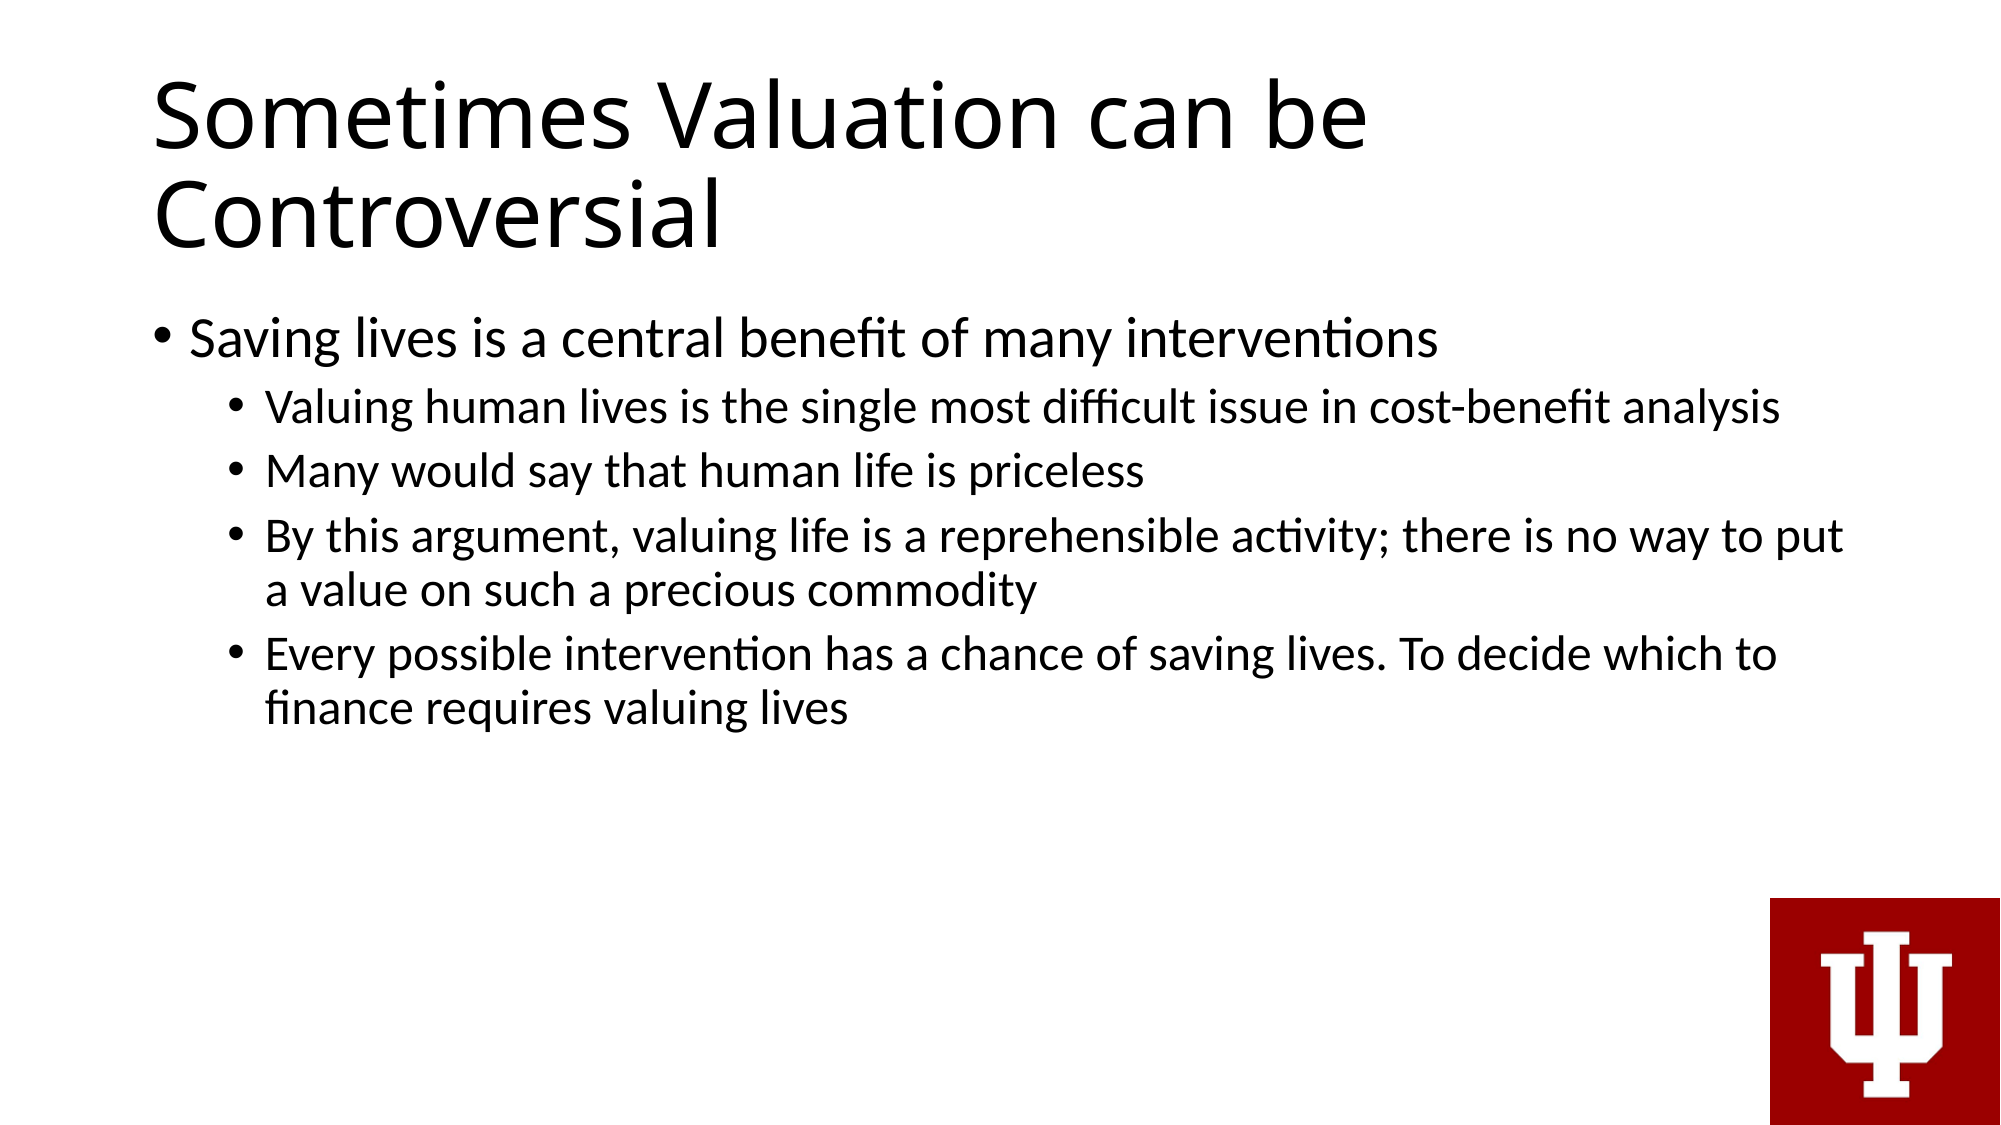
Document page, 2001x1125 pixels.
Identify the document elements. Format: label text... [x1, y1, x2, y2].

title Sometimes Valuation can be Controversial [137, 59, 1863, 278]
list Saving lives is a central benefit of many interventions Valuing human lives is the single most difficult issue in cost-benefit analysis Many would say that human life is priceless By this argument, valuing life is a reprehensible activity; there is no way to put a value on such a precious commodity Every possible intervention has a chance of saving lives. To decide which to finance requires valuing lives [137, 299, 1863, 1014]
picture [1770, 898, 2000, 1125]
